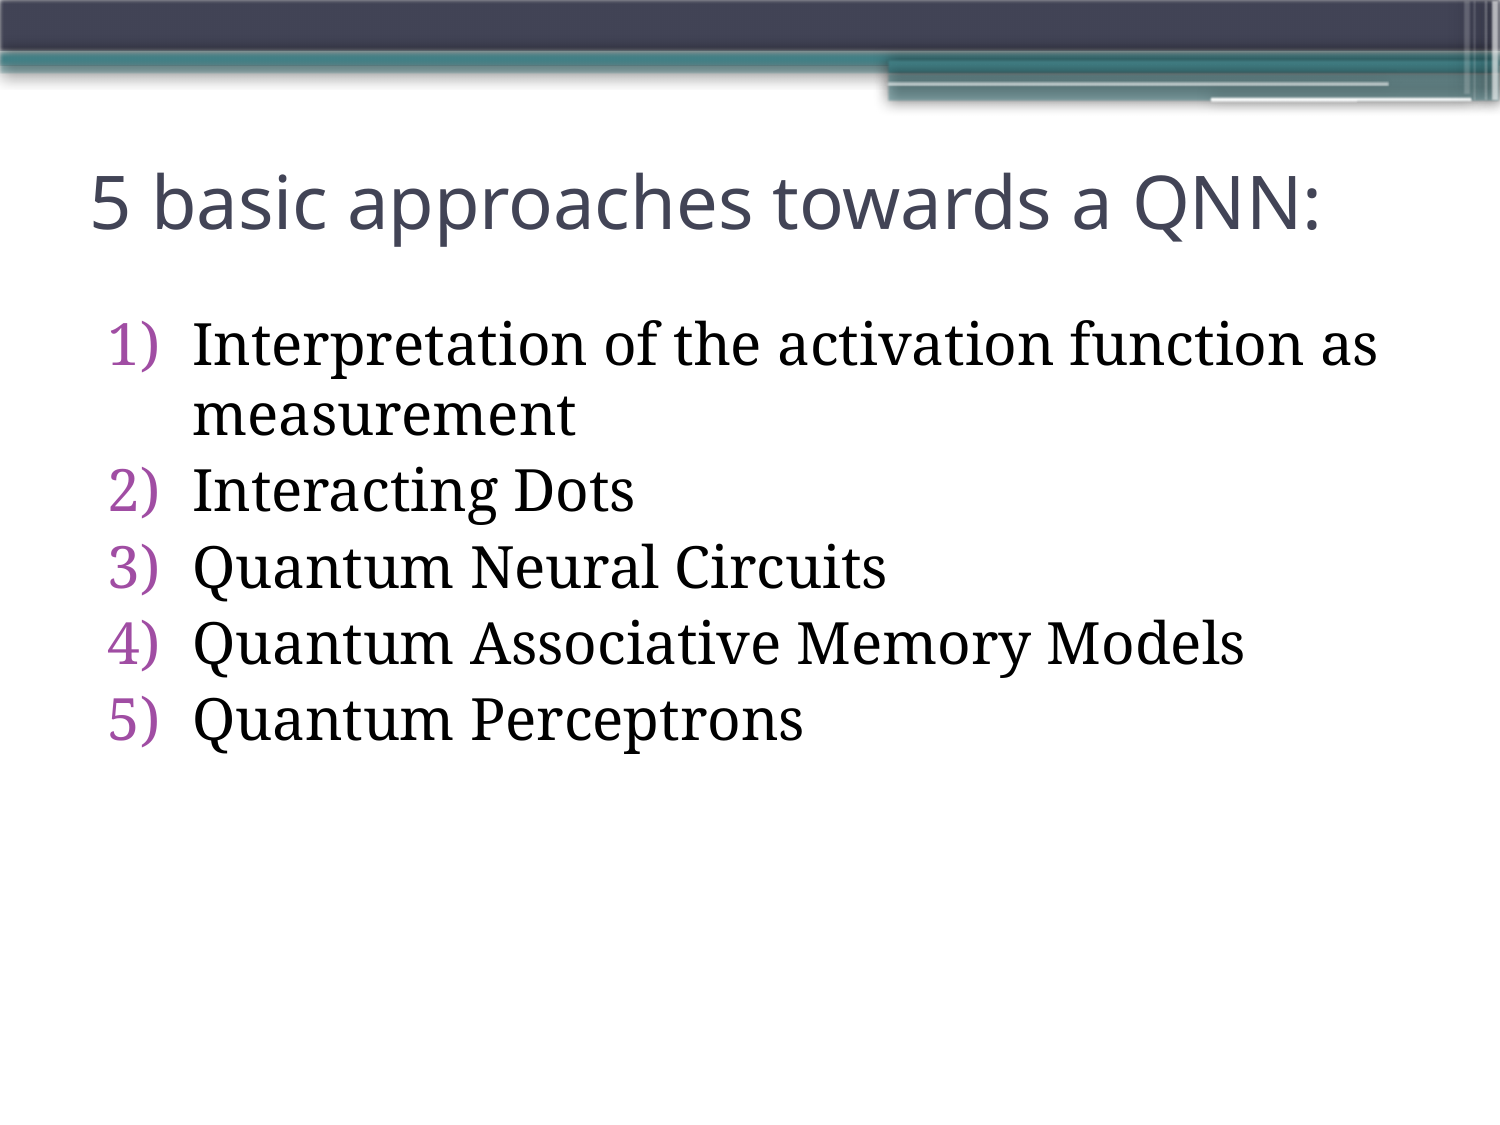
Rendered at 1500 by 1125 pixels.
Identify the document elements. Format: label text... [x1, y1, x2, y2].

list Interpretation of the activation function as measurement Interacting Dots Quantum Neural Circuits Quantum Associative Memory Models Quantum Perceptrons [75, 299, 1425, 1079]
title 5 basic approaches towards a QNN: [75, 112, 1425, 288]
